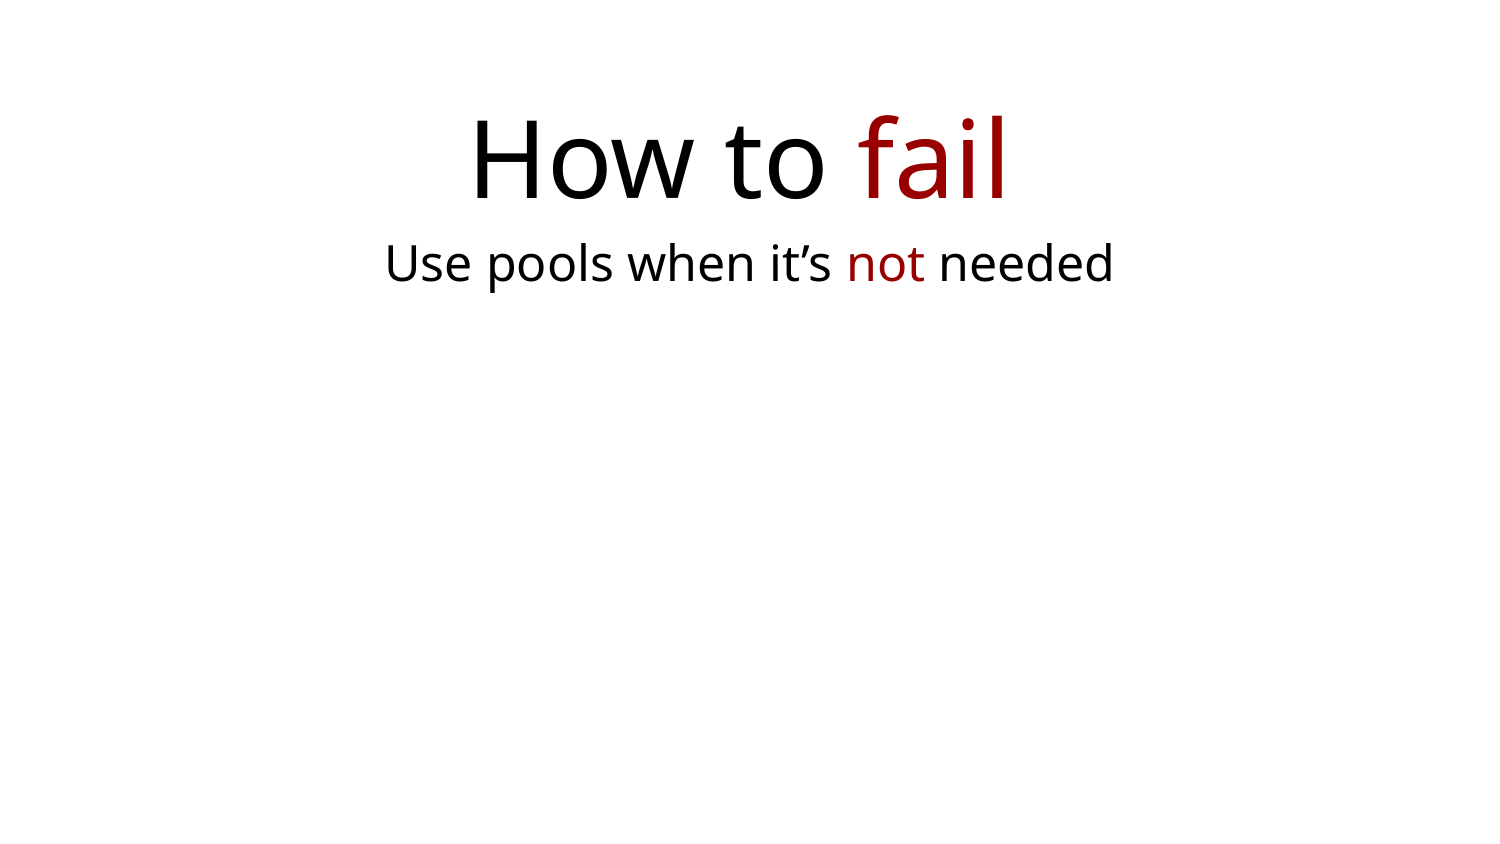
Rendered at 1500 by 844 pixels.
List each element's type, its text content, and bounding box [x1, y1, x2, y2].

text_box Use pools when it’s not needed [360, 216, 1139, 367]
text_box How to fail [104, 74, 1374, 305]
